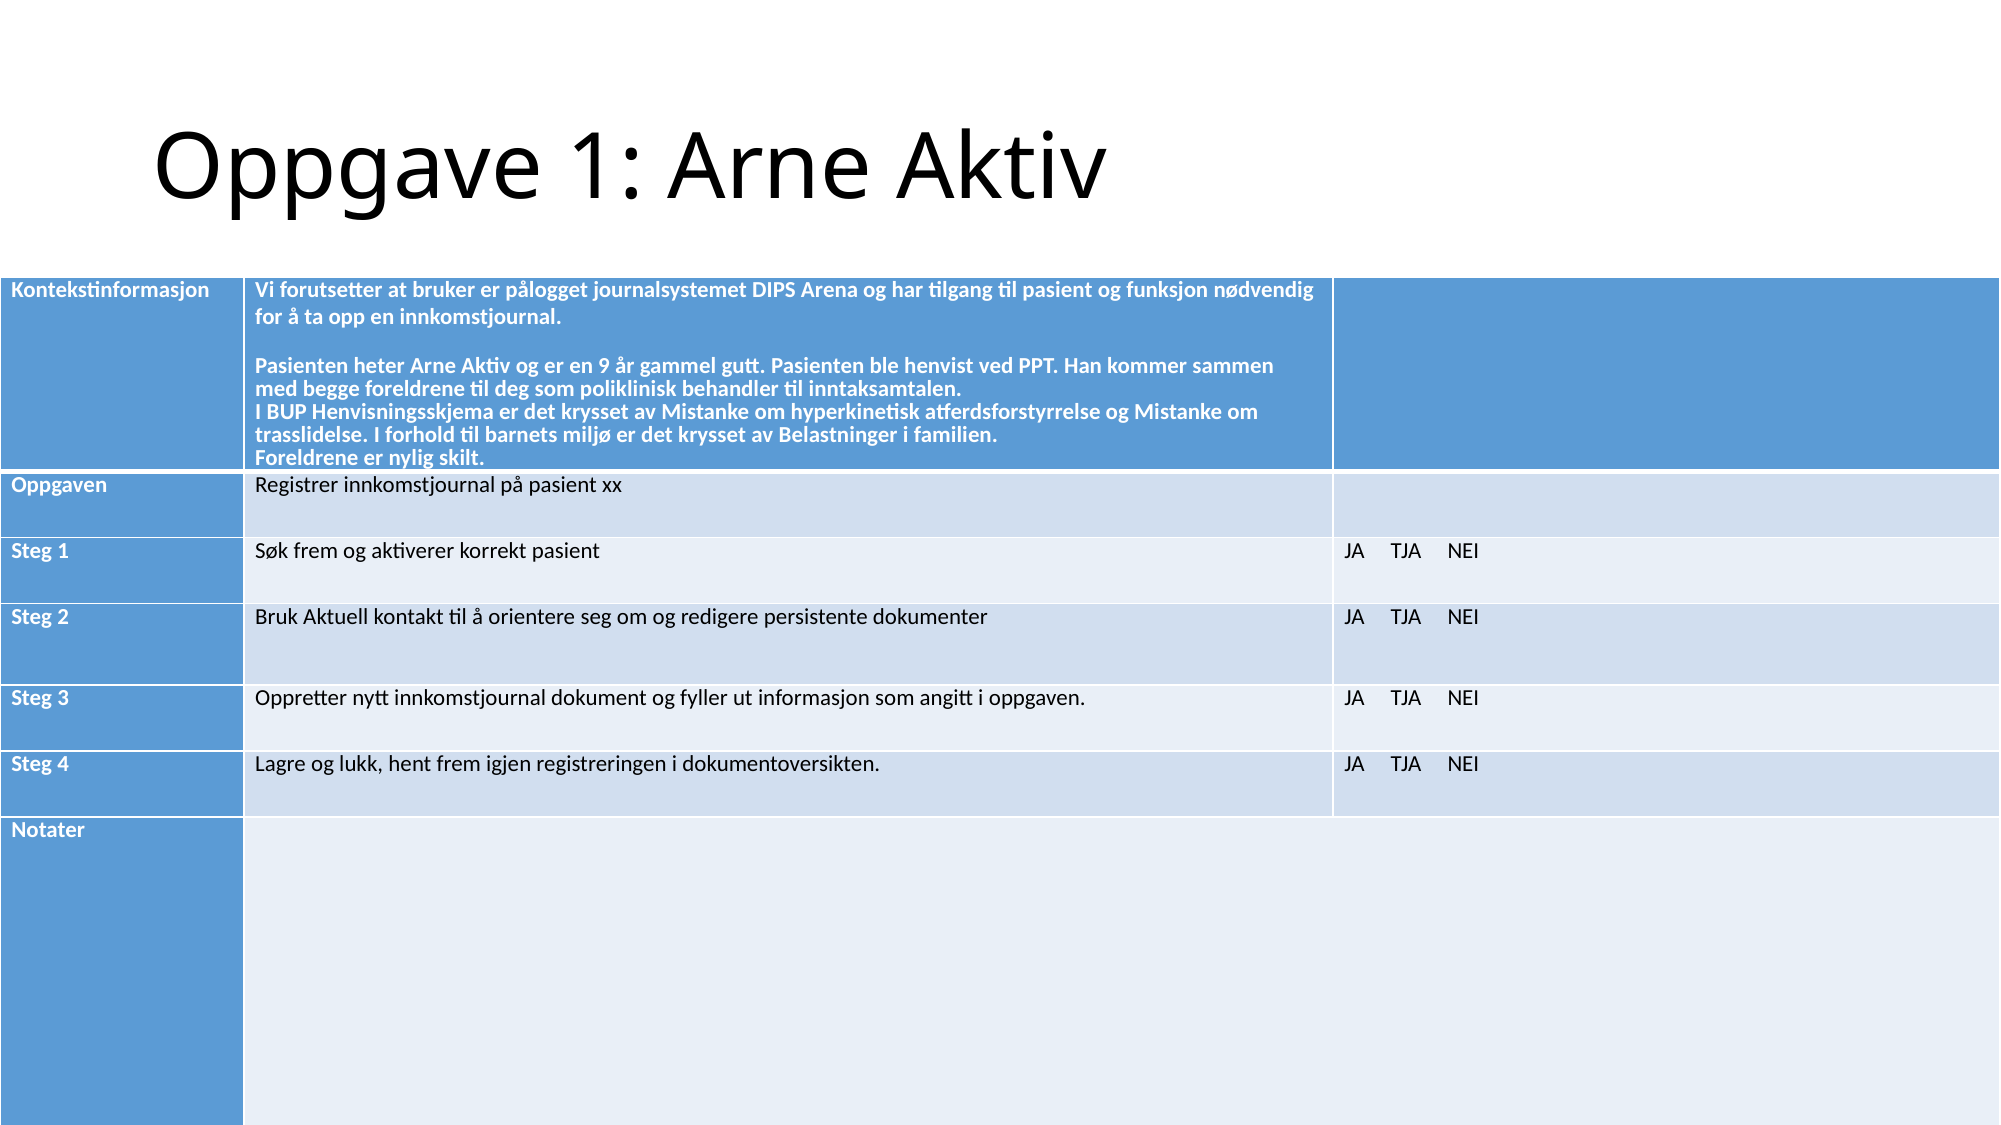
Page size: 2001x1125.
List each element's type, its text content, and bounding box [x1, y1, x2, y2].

table_cell JA TJA NEI [1334, 752, 1999, 816]
table_cell JA TJA NEI [1334, 686, 1999, 750]
table_cell [245, 818, 1999, 1125]
table_cell JA TJA NEI [1334, 604, 1999, 684]
table_cell Steg 2 [1, 604, 243, 684]
table_header Vi forutsetter at bruker er pålogget journalsystemet DIPS Arena og har tilgang til pasient og funksjon nødvendig for å ta opp en innkomstjournal. Pasienten heter Arne Aktiv og er en 9 år gammel gutt. Pasienten ble henvist ved PPT. Han kommer sammen med begge foreldrene til deg som poliklinisk behandler til inntaksamtalen. I BUP Henvisningsskjema er det krysset av Mistanke om hyperkinetisk atferdsforstyrrelse og Mistanke om trasslidelse. I forhold til barnets miljø er det krysset av Belastninger i familien. Foreldrene er nylig skilt. [245, 278, 1332, 469]
table_cell Oppretter nytt innkomstjournal dokument og fyller ut informasjon som angitt i oppgaven. [245, 686, 1332, 750]
table_cell Søk frem og aktiverer korrekt pasient [245, 538, 1332, 603]
table_cell Lagre og lukk, hent frem igjen registreringen i dokumentoversikten. [245, 752, 1332, 816]
table_cell Oppgaven [1, 474, 243, 537]
table_cell Steg 1 [1, 538, 243, 603]
table_header [1334, 278, 1999, 469]
table_cell Registrer innkomstjournal på pasient xx [245, 474, 1332, 537]
table_cell [1334, 474, 1999, 537]
title Oppgave 1: Arne Aktiv [137, 59, 1863, 276]
table_cell Bruk Aktuell kontakt til å orientere seg om og redigere persistente dokumenter [245, 604, 1332, 684]
table_cell Steg 3 [1, 686, 243, 750]
table_cell JA TJA NEI [1334, 538, 1999, 603]
table_cell Notater [1, 818, 243, 1125]
table_cell Steg 4 [1, 752, 243, 816]
table_header Kontekstinformasjon [1, 278, 243, 469]
